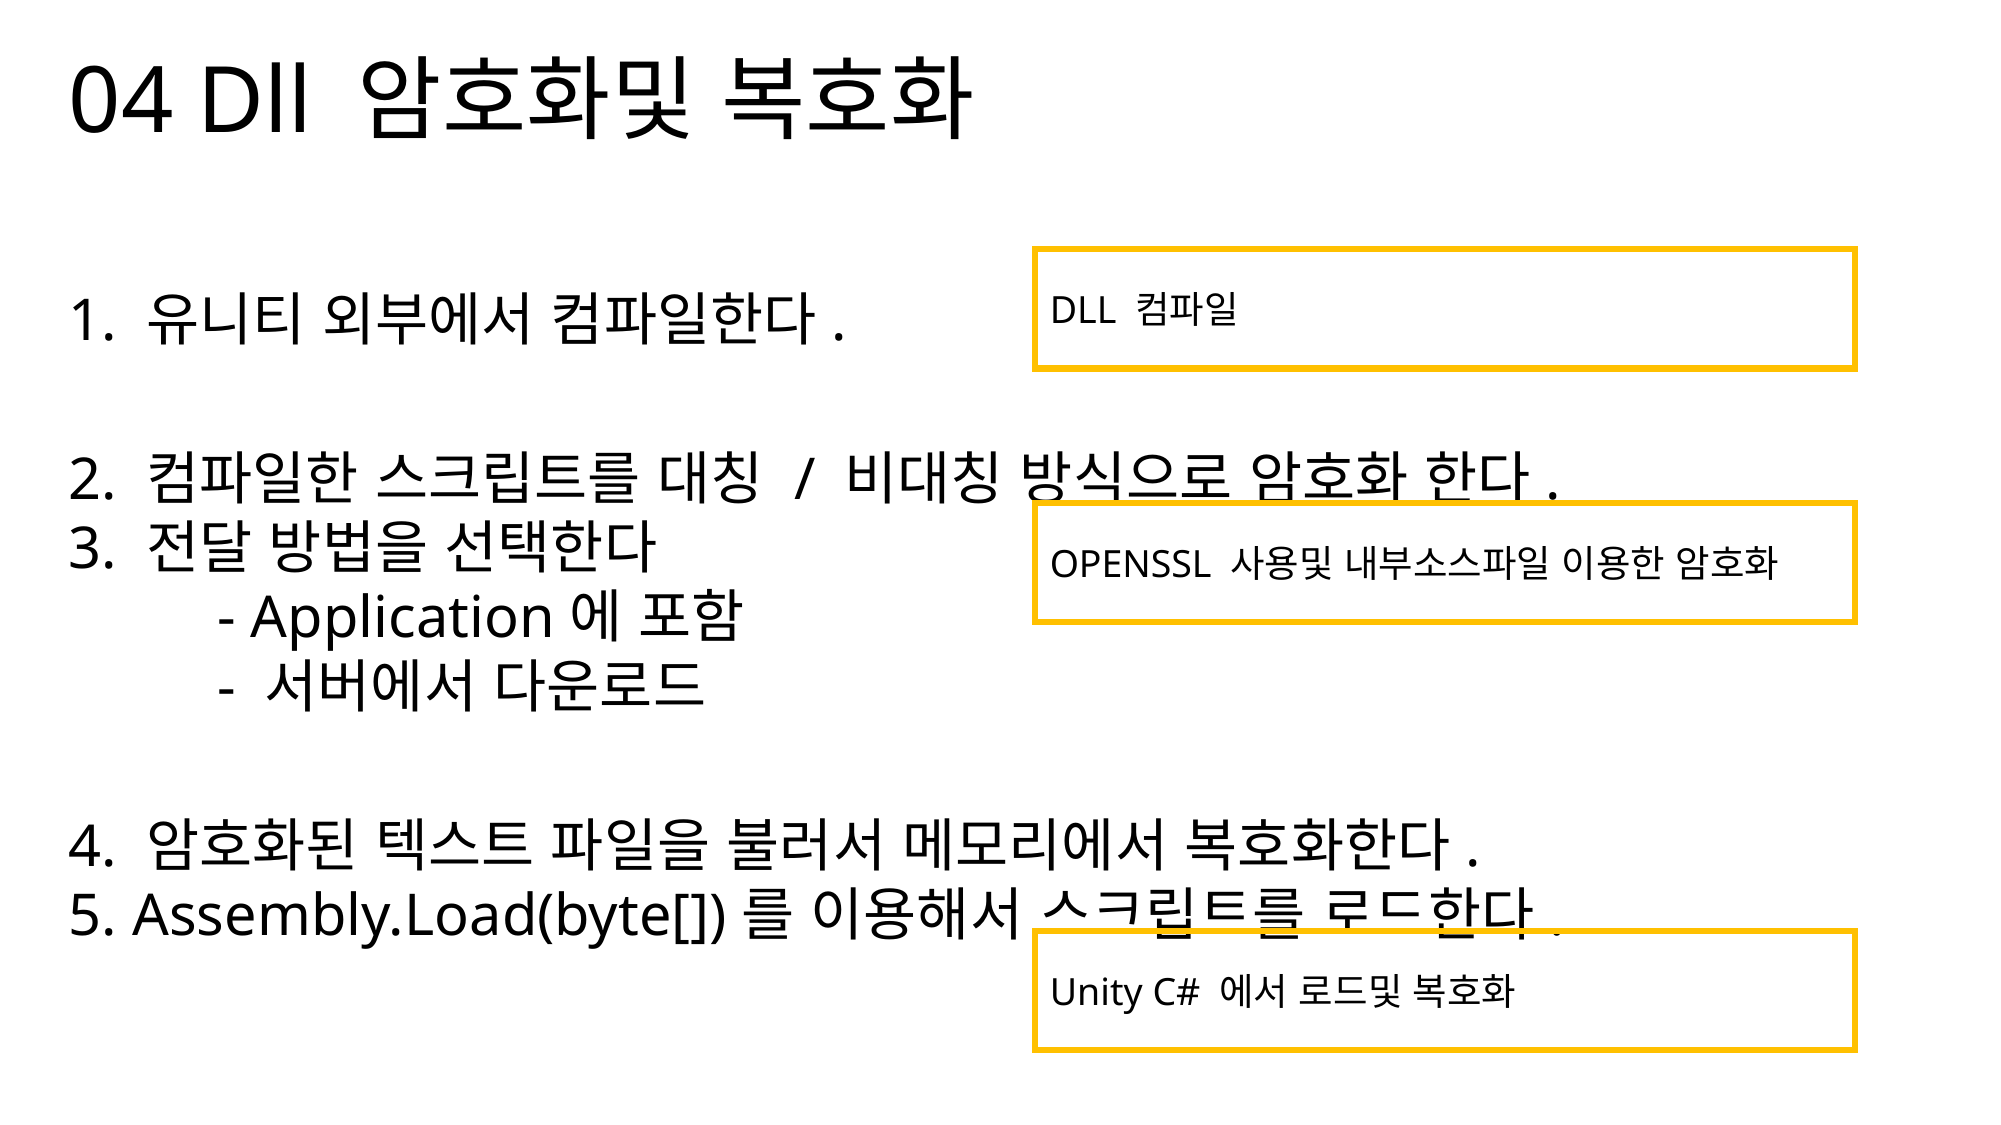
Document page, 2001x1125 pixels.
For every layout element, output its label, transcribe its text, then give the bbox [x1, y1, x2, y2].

title 04 Dll 암호화및 복호화 [54, 31, 1946, 174]
text_box Unity C# 에서 로드및 복호화 [1034, 930, 1856, 1051]
list 1. 유니티 외부에서 컴파일한다. 2. 컴파일한 스크립트를 대칭 / 비대칭 방식으로 암호화 한다. 3. 전달 방법을 선택한다 - Application에 포함 - 서버에서 다운로드 4. 암호화된 텍스트 파일을 불러서 메모리에서 복호화한다. 5. Assembly.Load(byte[])를 이용해서 스크립트를 로드한다. [54, 275, 1719, 1094]
text_box DLL 컴파일 [1034, 248, 1856, 370]
text_box OPENSSL 사용및 내부소스파일 이용한 암호화 [1034, 502, 1856, 623]
